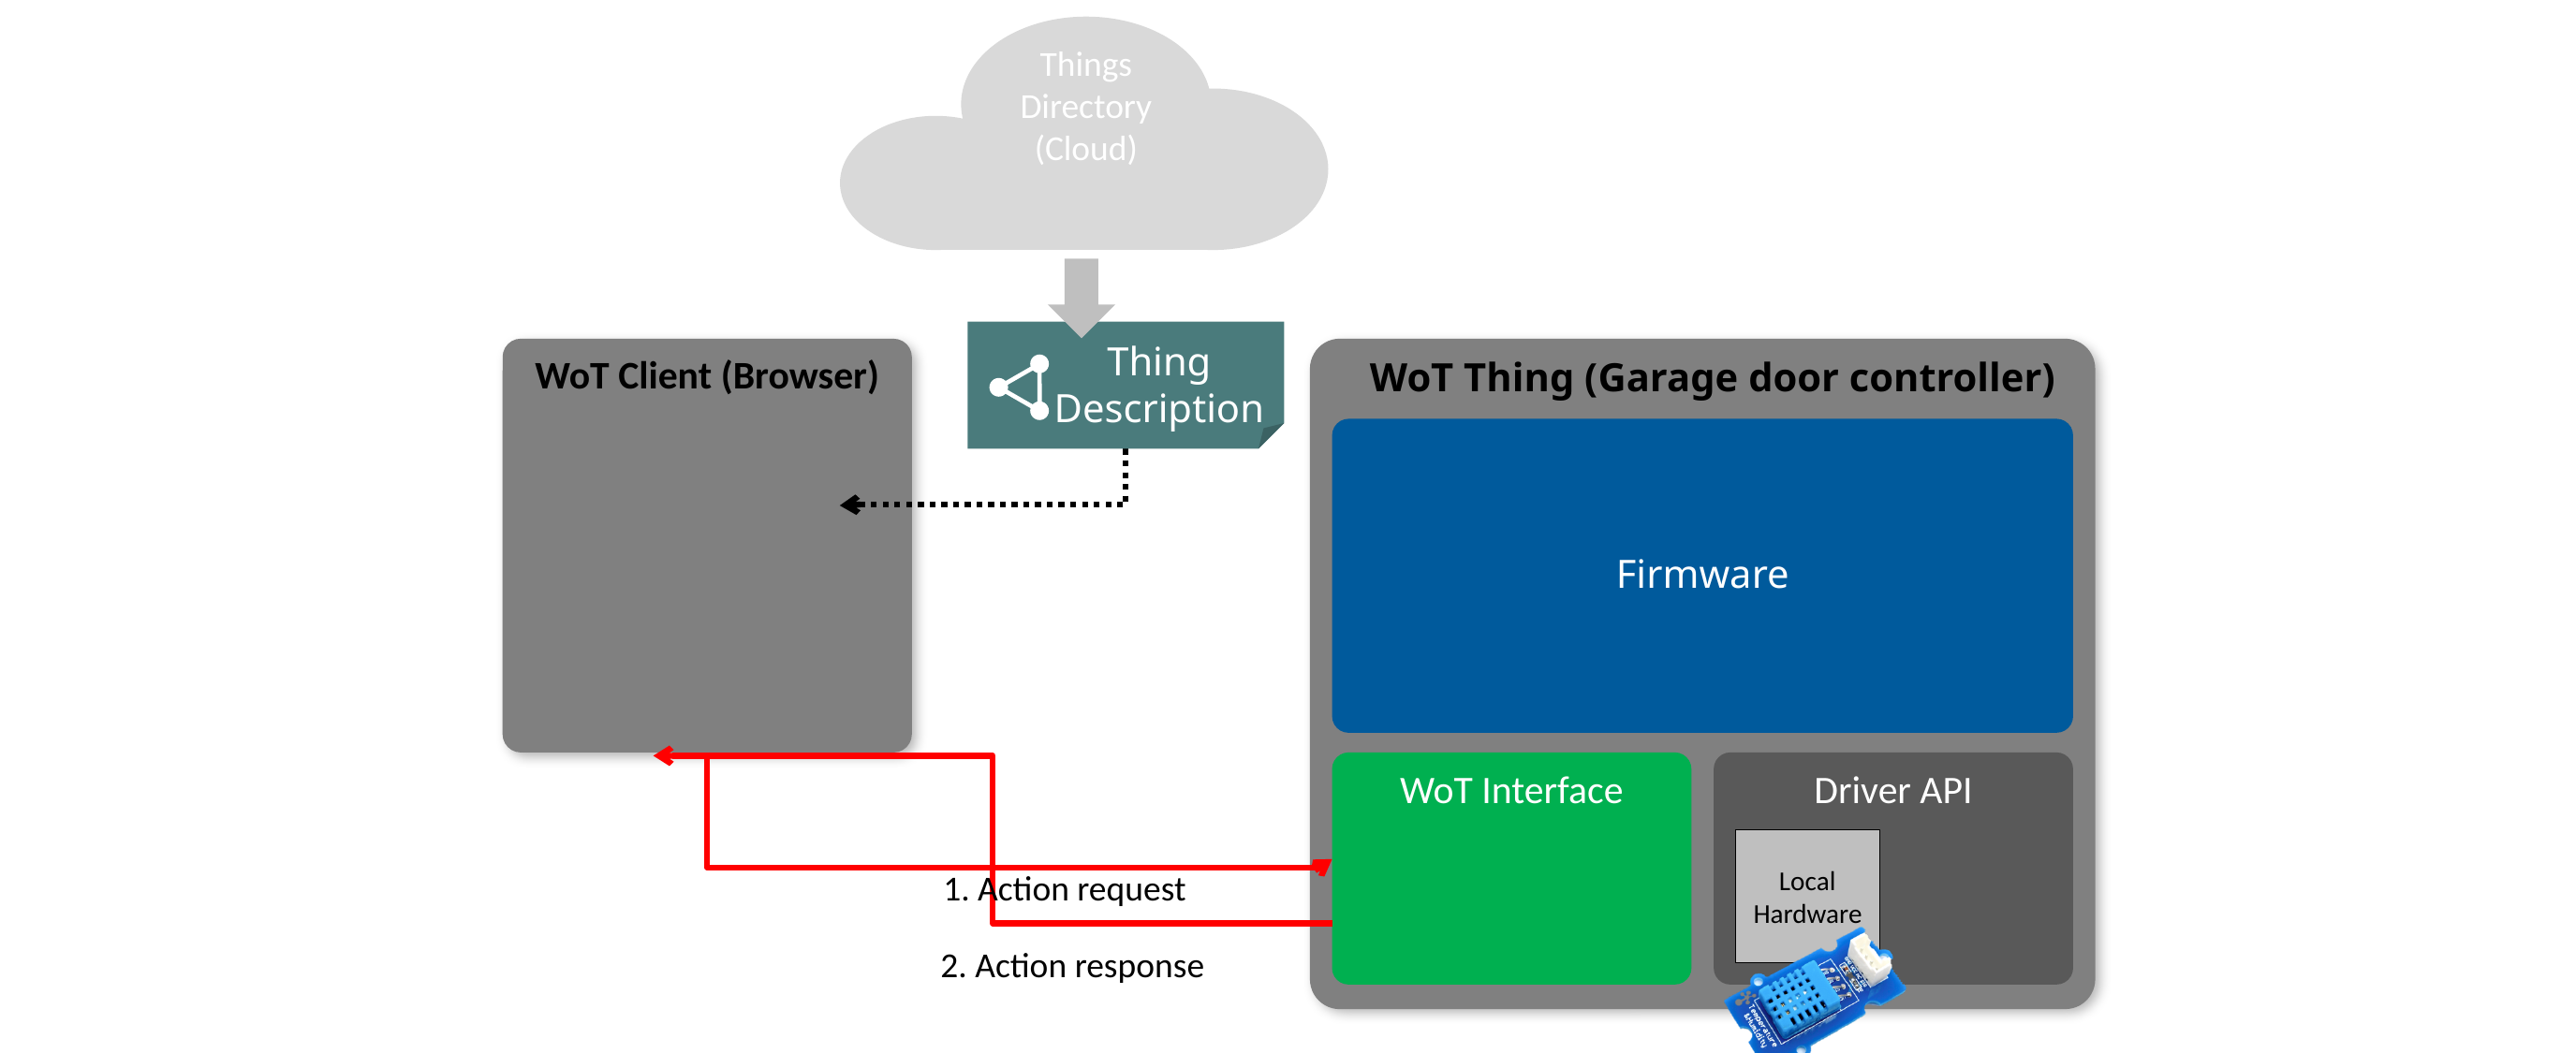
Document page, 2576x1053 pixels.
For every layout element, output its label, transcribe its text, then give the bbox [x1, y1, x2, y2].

text_box WoT Interface [1332, 752, 1692, 985]
text_box WoT Client (Browser) [502, 338, 912, 753]
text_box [653, 755, 1332, 924]
text_box 2. Action response [1073, 935, 1219, 991]
text_box Local Hardware [1735, 829, 1880, 909]
text_box [1047, 258, 1116, 321]
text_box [840, 16, 1329, 251]
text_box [967, 321, 1285, 449]
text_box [965, 493, 1073, 755]
text_box Driver API [1714, 752, 2073, 985]
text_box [954, 333, 1011, 621]
text_box WoT Thing (Garage door controller) [1309, 338, 2096, 1010]
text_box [965, 924, 1073, 1053]
picture [1698, 909, 1935, 1053]
text_box 2. Action response [926, 935, 965, 991]
text_box Firmware [1332, 418, 2073, 733]
